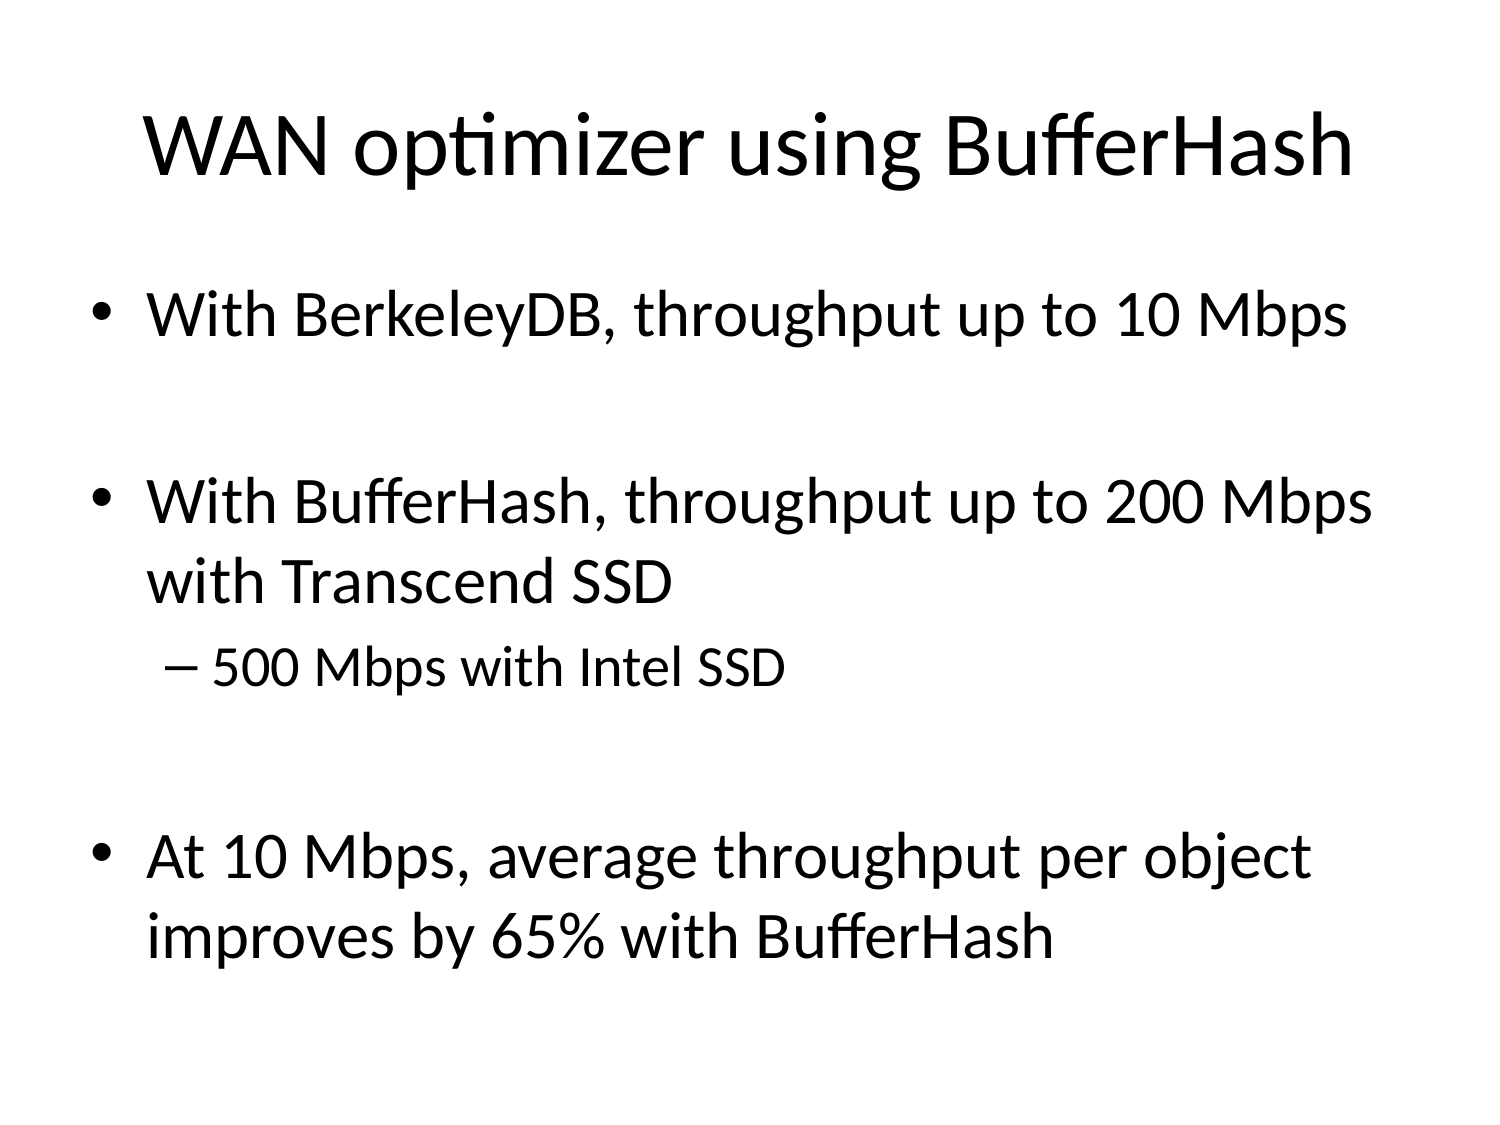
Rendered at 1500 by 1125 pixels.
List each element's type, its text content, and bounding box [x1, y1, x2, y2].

list With BerkeleyDB, throughput up to 10 Mbps With BufferHash, throughput up to 200 Mbps with Transcend SSD 500 Mbps with Intel SSD At 10 Mbps, average throughput per object improves by 65% with BufferHash [75, 262, 1425, 1005]
title WAN optimizer using BufferHash [75, 45, 1425, 233]
